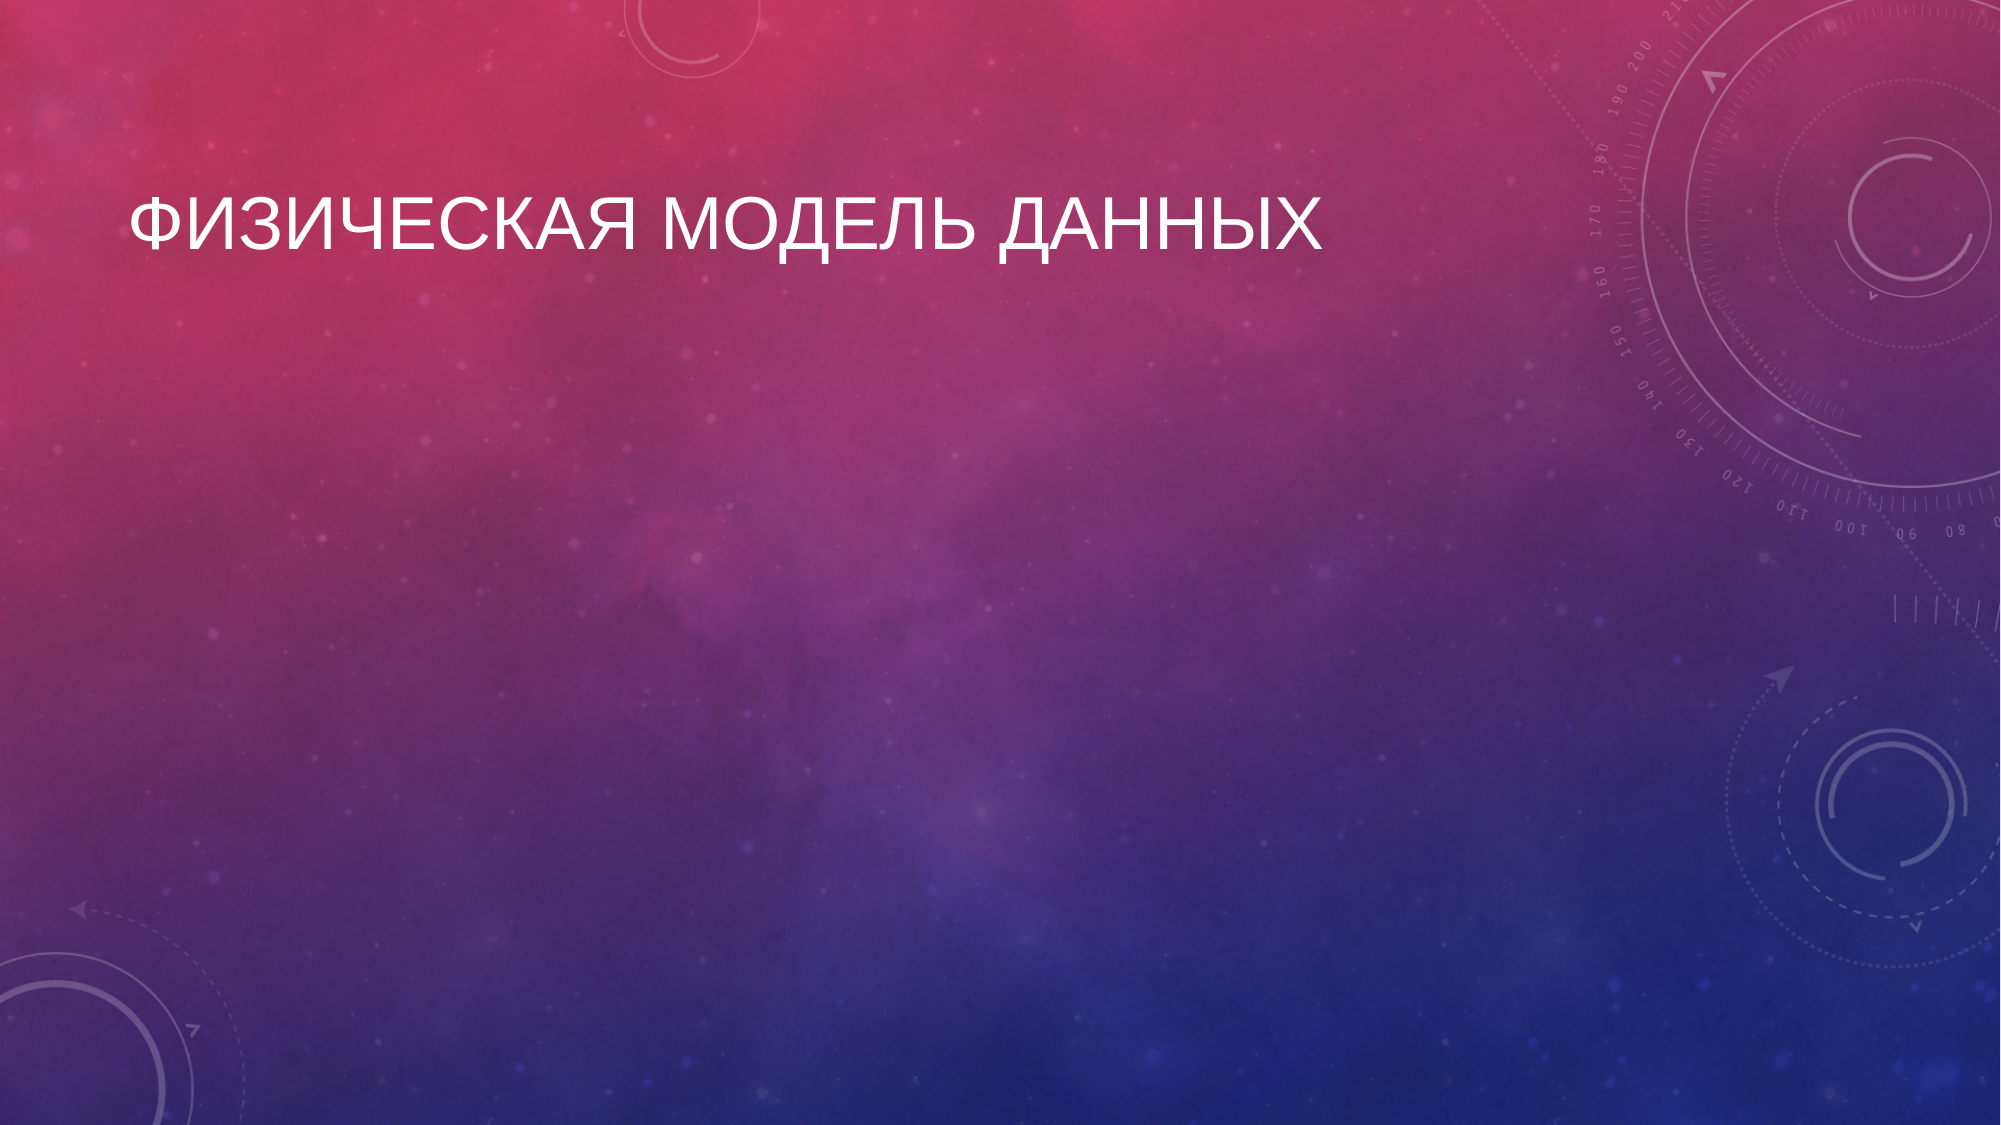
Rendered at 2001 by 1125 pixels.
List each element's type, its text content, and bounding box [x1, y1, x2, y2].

title Физическая модель данных [112, 99, 1775, 339]
picture [0, 0, 2001, 1125]
